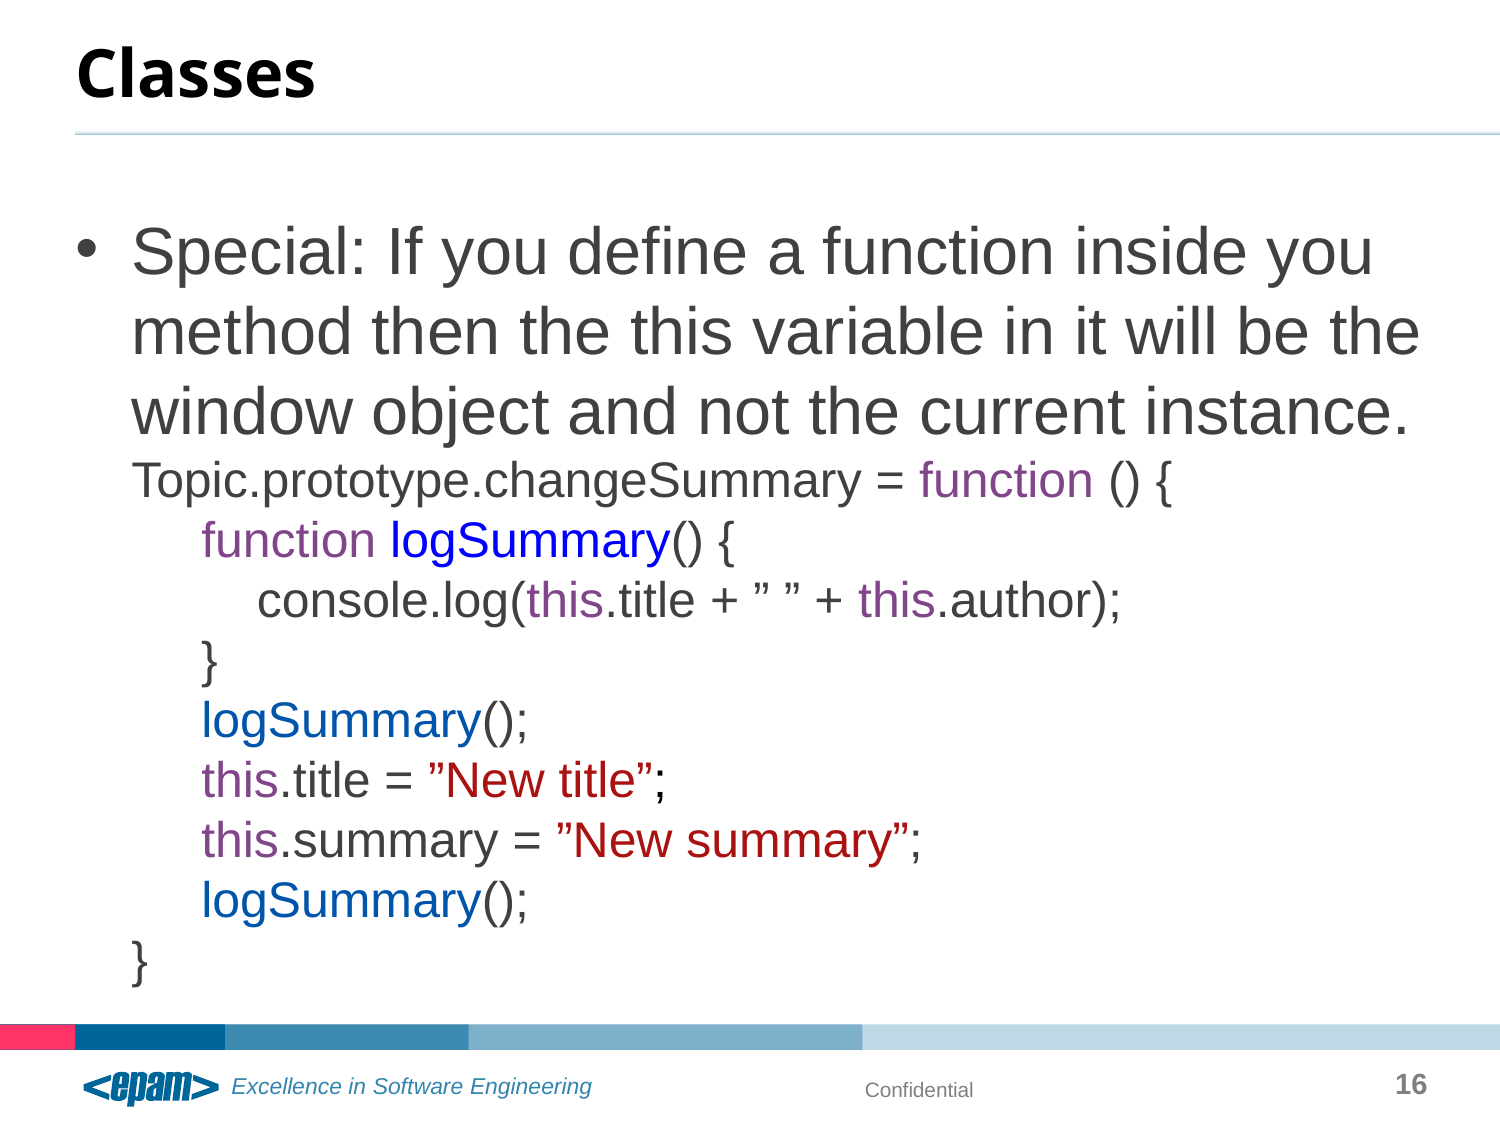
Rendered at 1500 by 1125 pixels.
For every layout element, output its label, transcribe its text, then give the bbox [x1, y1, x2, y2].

footer Confidential [849, 1069, 1348, 1125]
list Special: If you define a function inside you method then the this variable in it will be the window object and not the current instance. Topic.prototype.changeSummary = function () { function logSummary() { console.log(this.title + ” ” + this.author); } logSummary(); this.title = ”New title”; this.summary = ”New summary”; logSummary(); } [60, 200, 1440, 1000]
title Classes [75, 45, 1500, 135]
slide_number 16 [1348, 1065, 1428, 1125]
